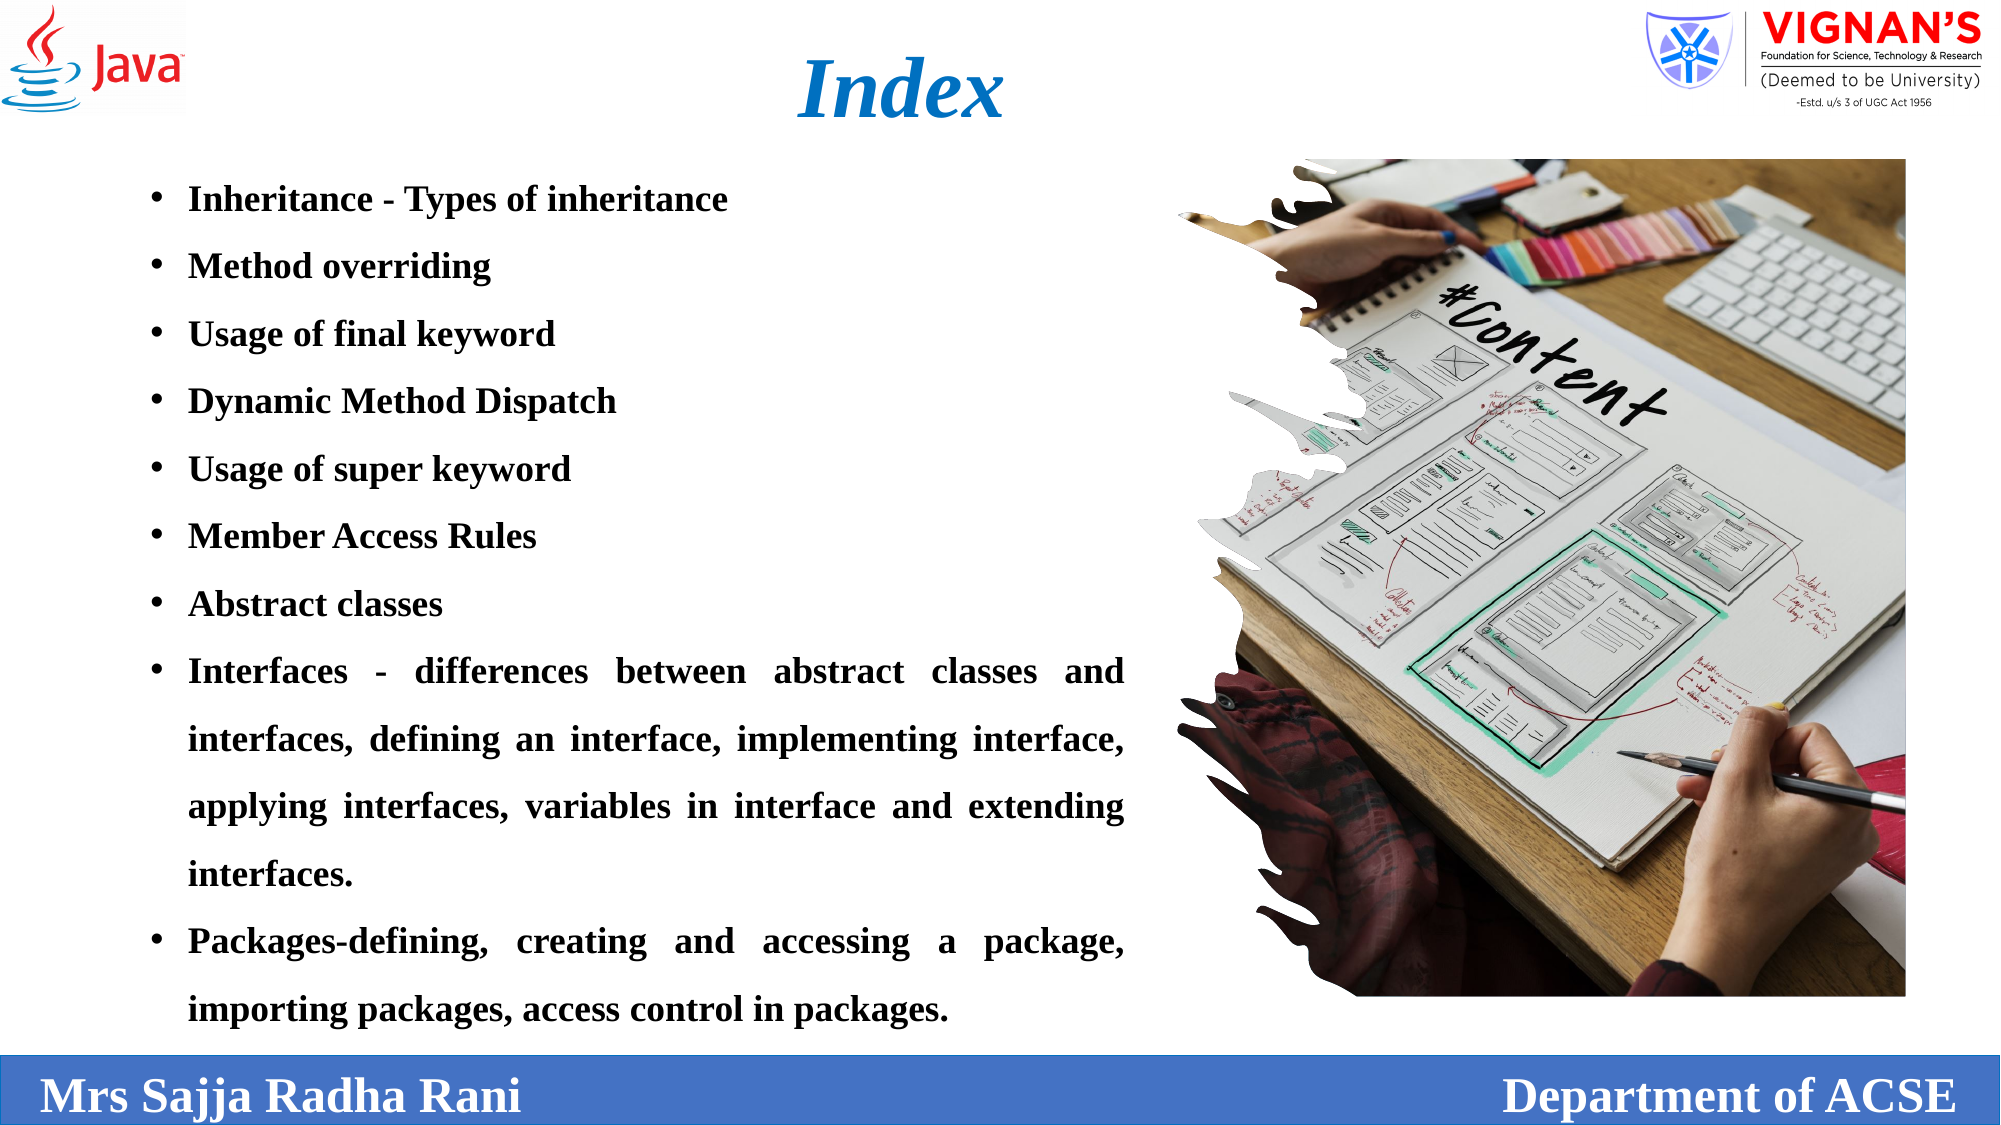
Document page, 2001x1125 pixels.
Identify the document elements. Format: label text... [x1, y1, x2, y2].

picture [0, 0, 186, 116]
picture [1177, 159, 1906, 997]
list Inheritance - Types of inheritance Method overriding Usage of final keyword Dynamic Method Dispatch Usage of super keyword Member Access Rules Abstract classes Interfaces - differences between abstract classes and interfaces, defining an interface, implementing interface, applying interfaces, variables in interface and extending interfaces. Packages-defining, creating and accessing a package, importing packages, access control in packages. [135, 143, 1141, 863]
title Index [418, 23, 1409, 143]
picture [1631, 0, 2000, 116]
